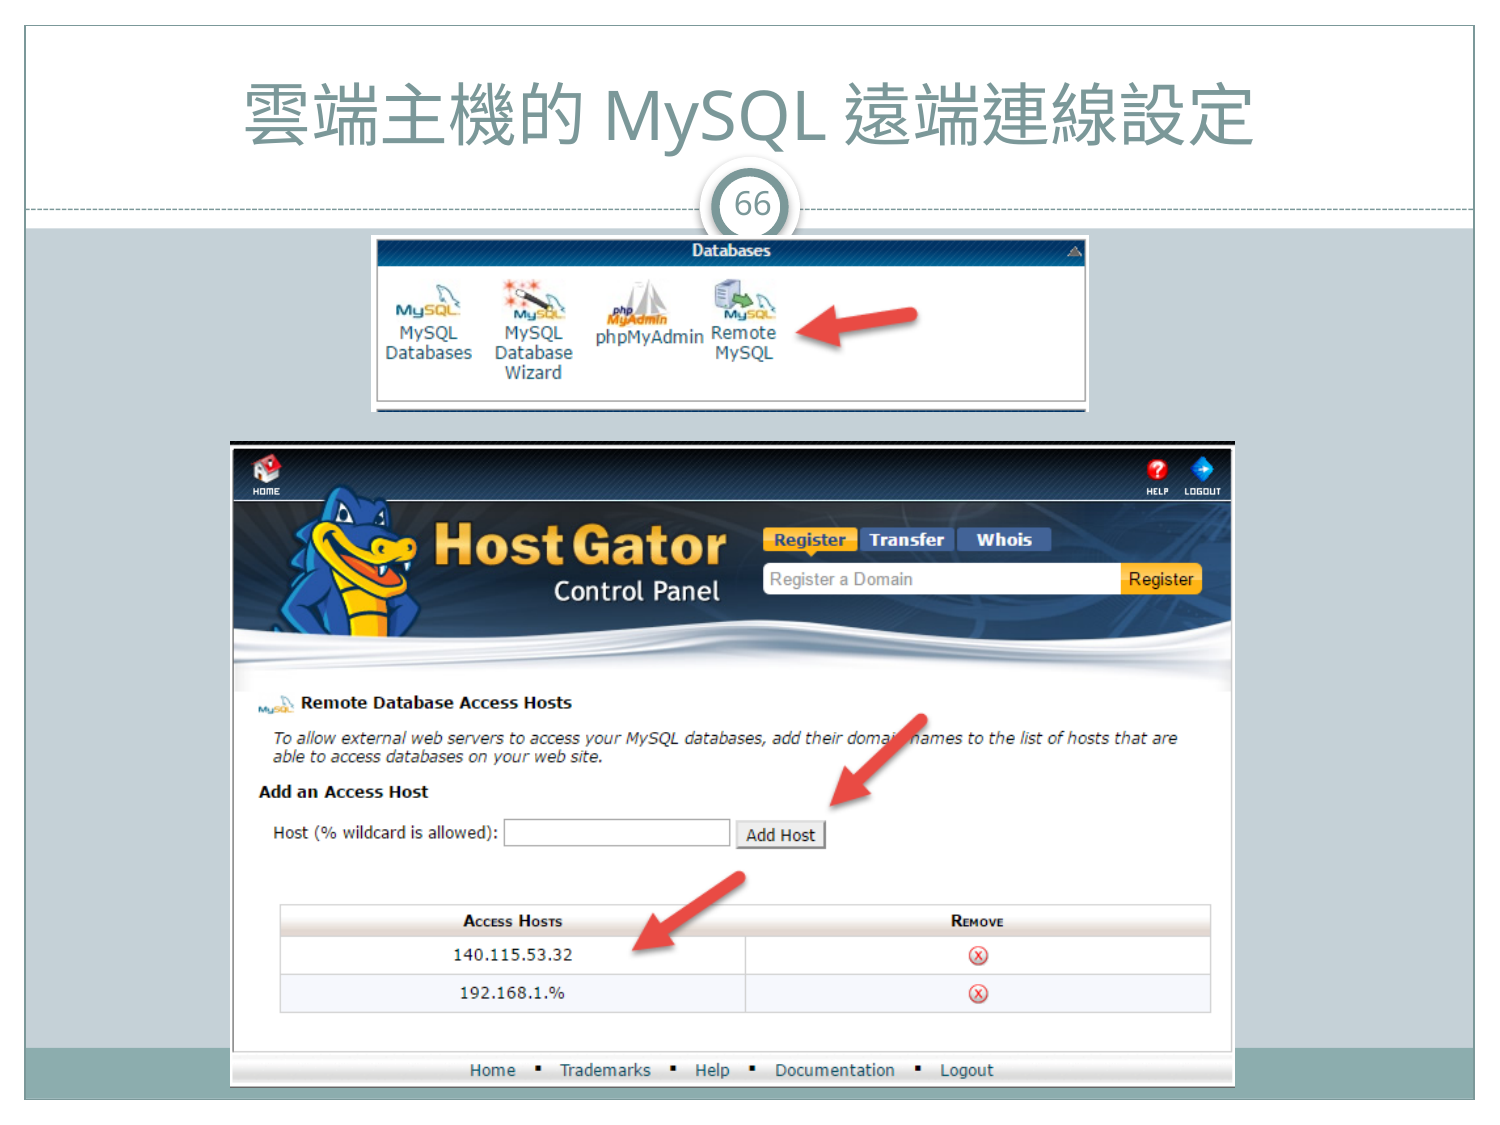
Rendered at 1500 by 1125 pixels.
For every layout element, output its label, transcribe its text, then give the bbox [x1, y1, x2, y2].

title 雲端主機的MySQL遠端連線設定 [49, 37, 1450, 162]
slide_number 66 [715, 168, 791, 232]
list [371, 235, 1089, 412]
picture [229, 441, 1235, 1088]
